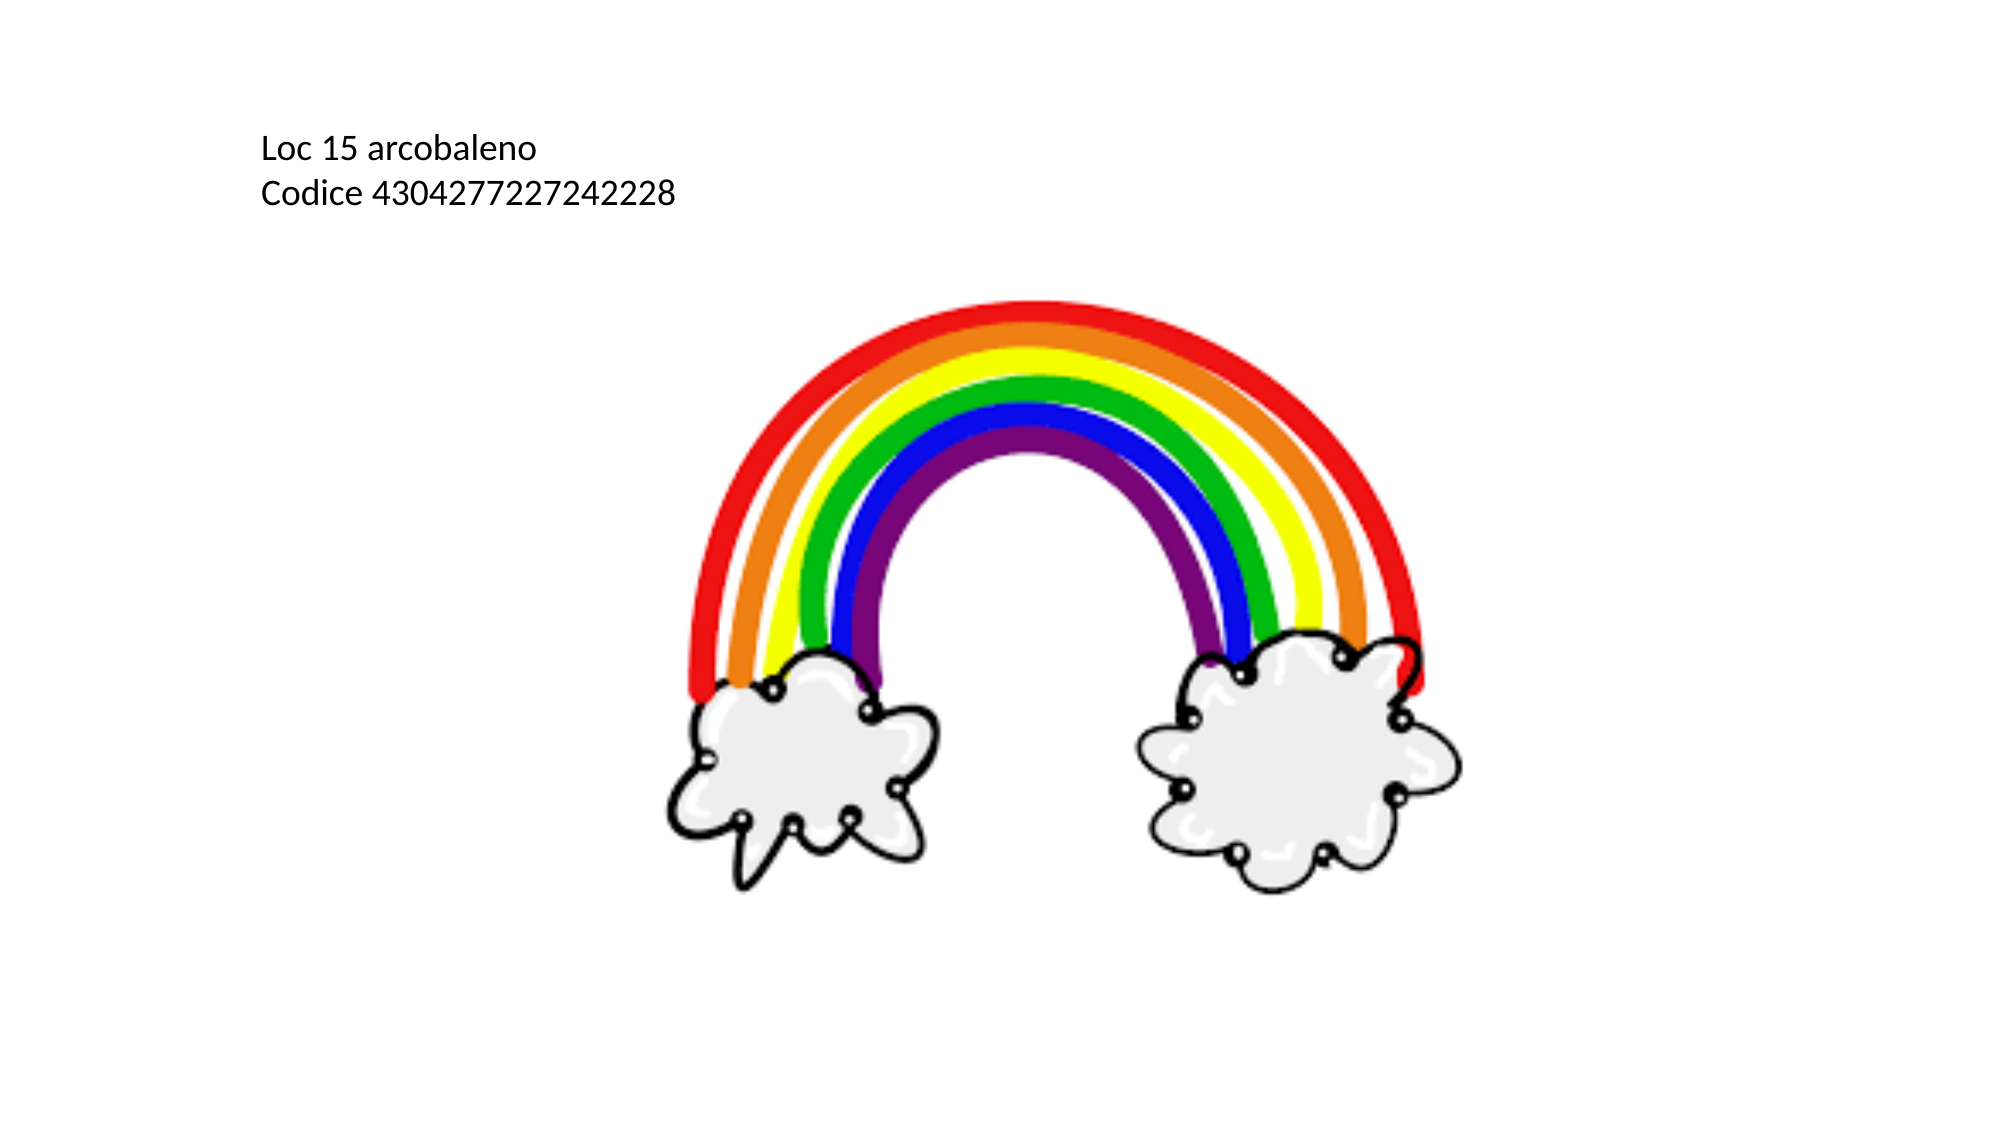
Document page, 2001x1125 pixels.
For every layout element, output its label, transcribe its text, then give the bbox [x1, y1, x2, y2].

picture [604, 299, 1487, 964]
text_box Loc 15 arcobaleno Codice 4304277227242228 [246, 115, 692, 221]
